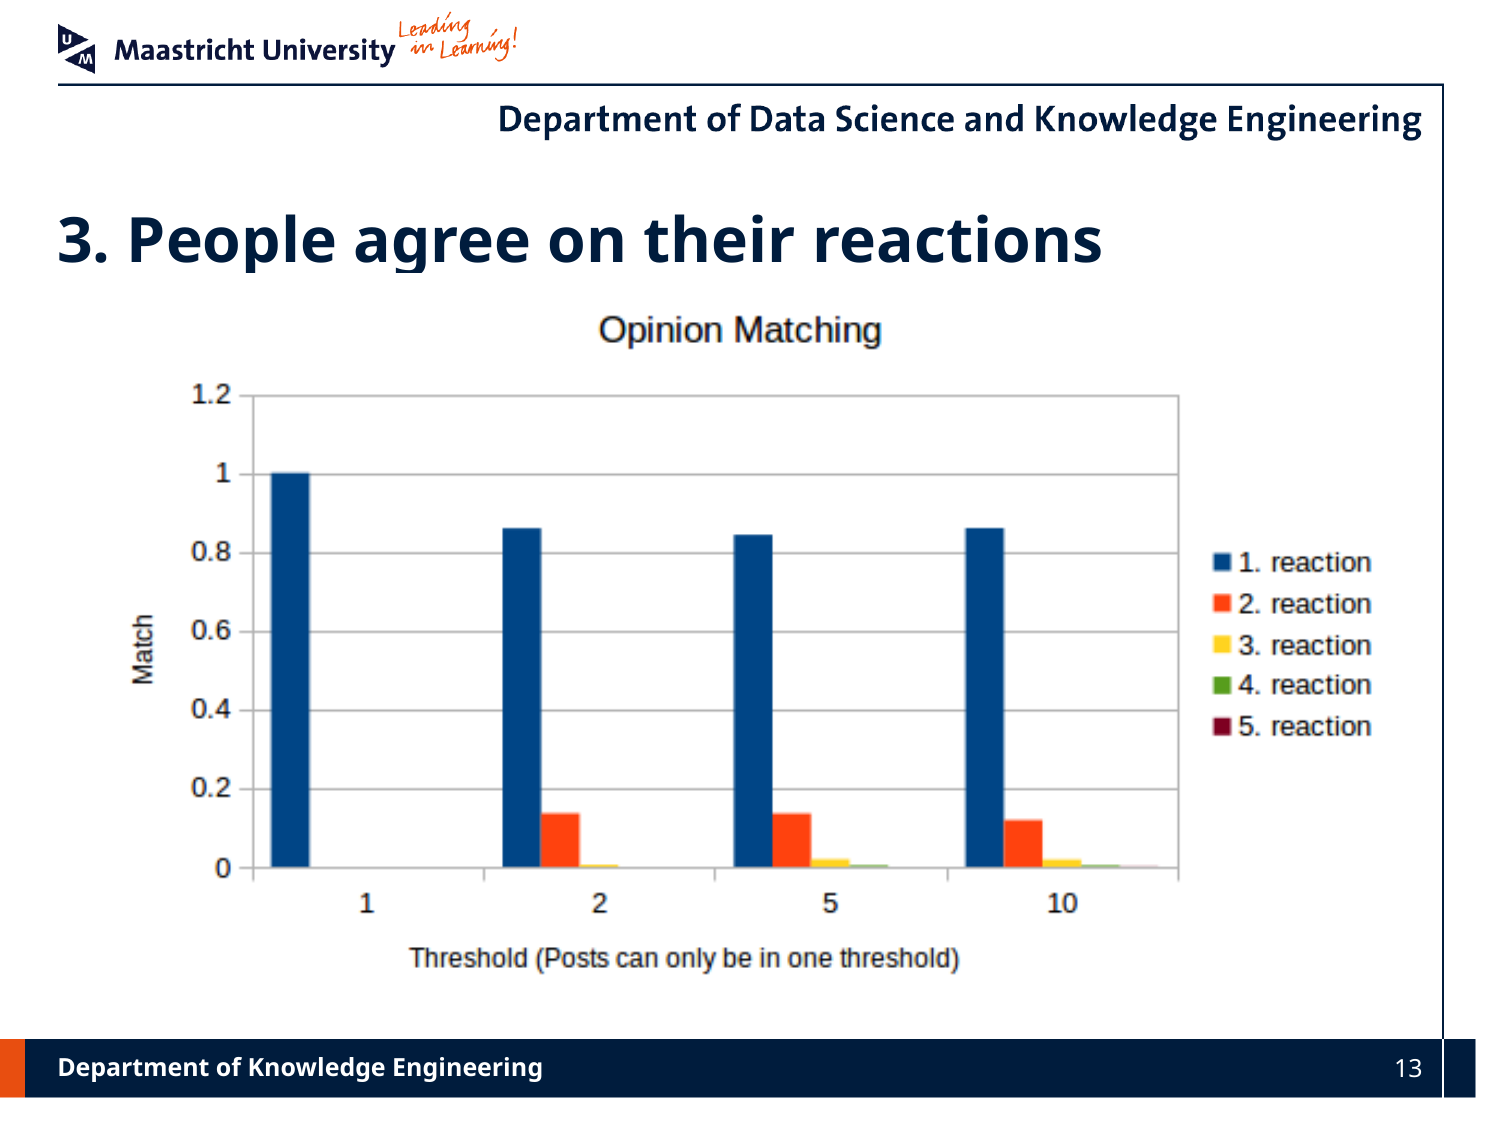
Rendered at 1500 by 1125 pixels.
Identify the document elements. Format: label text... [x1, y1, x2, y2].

title 3. People agree on their reactions [57, 200, 1425, 325]
picture [0, 0, 1500, 1125]
